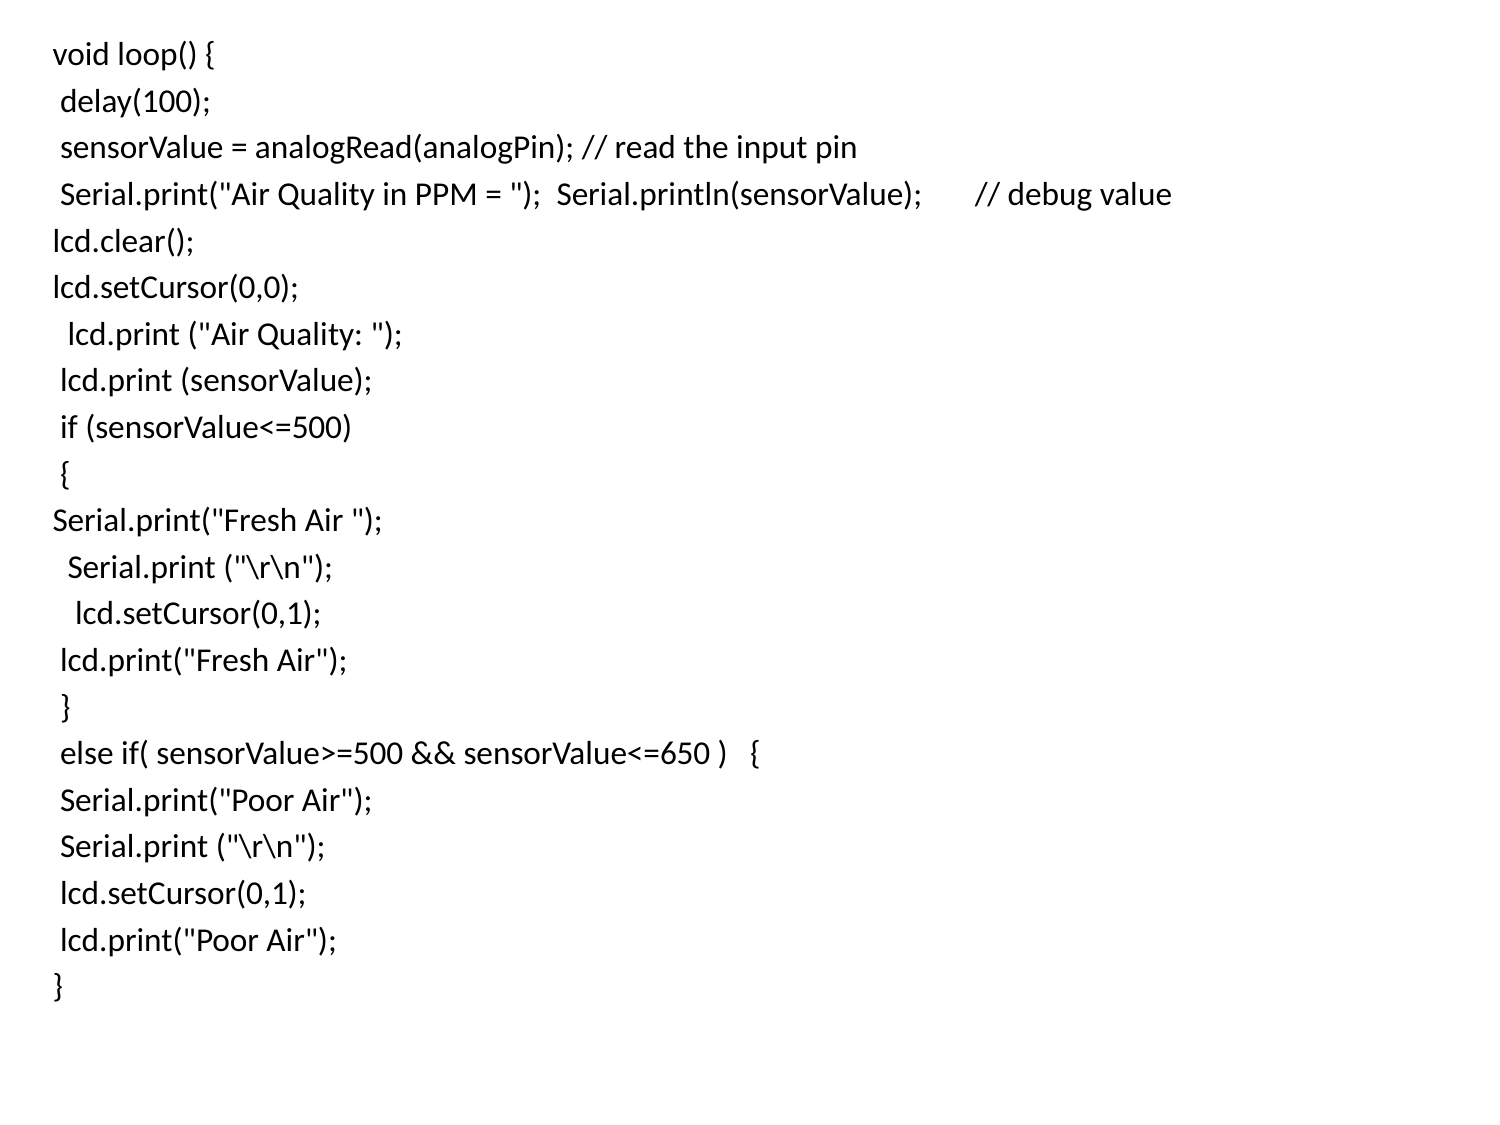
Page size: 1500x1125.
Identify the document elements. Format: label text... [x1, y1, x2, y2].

list void loop() { delay(100); sensorValue = analogRead(analogPin); // read the input pin Serial.print("Air Quality in PPM = "); Serial.println(sensorValue); // debug value lcd.clear(); lcd.setCursor(0,0); lcd.print ("Air Quality: "); lcd.print (sensorValue); if (sensorValue<=500) { Serial.print("Fresh Air "); Serial.print ("\r\n"); lcd.setCursor(0,1); lcd.print("Fresh Air"); } else if( sensorValue>=500 && sensorValue<=650 ) { Serial.print("Poor Air"); Serial.print ("\r\n"); lcd.setCursor(0,1); lcd.print("Poor Air"); } [37, 24, 1400, 1125]
